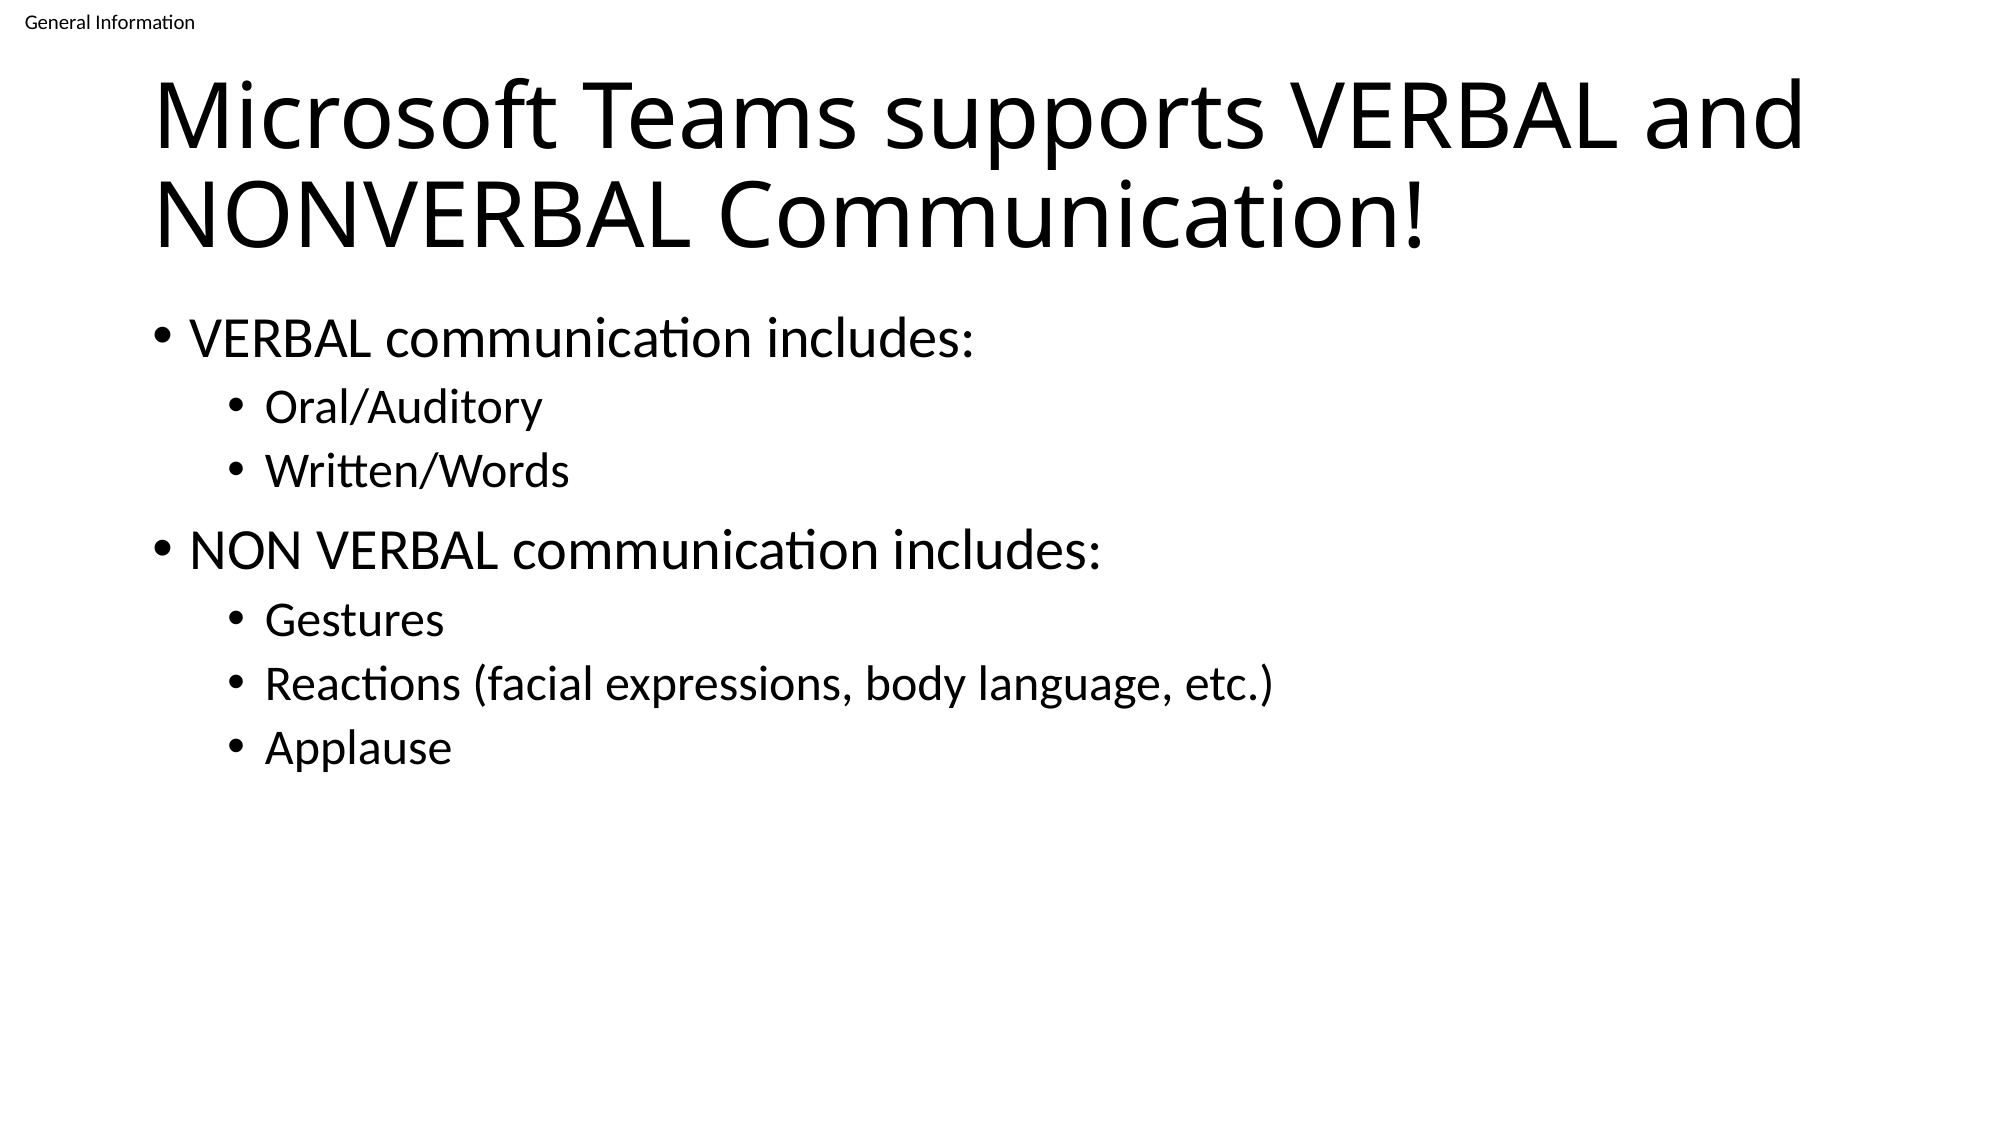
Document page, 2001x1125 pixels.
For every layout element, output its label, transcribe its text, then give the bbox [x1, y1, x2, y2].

title Microsoft Teams supports VERBAL and NONVERBAL Communication! [137, 59, 1863, 278]
list VERBAL communication includes: Oral/Auditory Written/Words NON VERBAL communication includes: Gestures Reactions (facial expressions, body language, etc.) Applause [137, 299, 1863, 1014]
